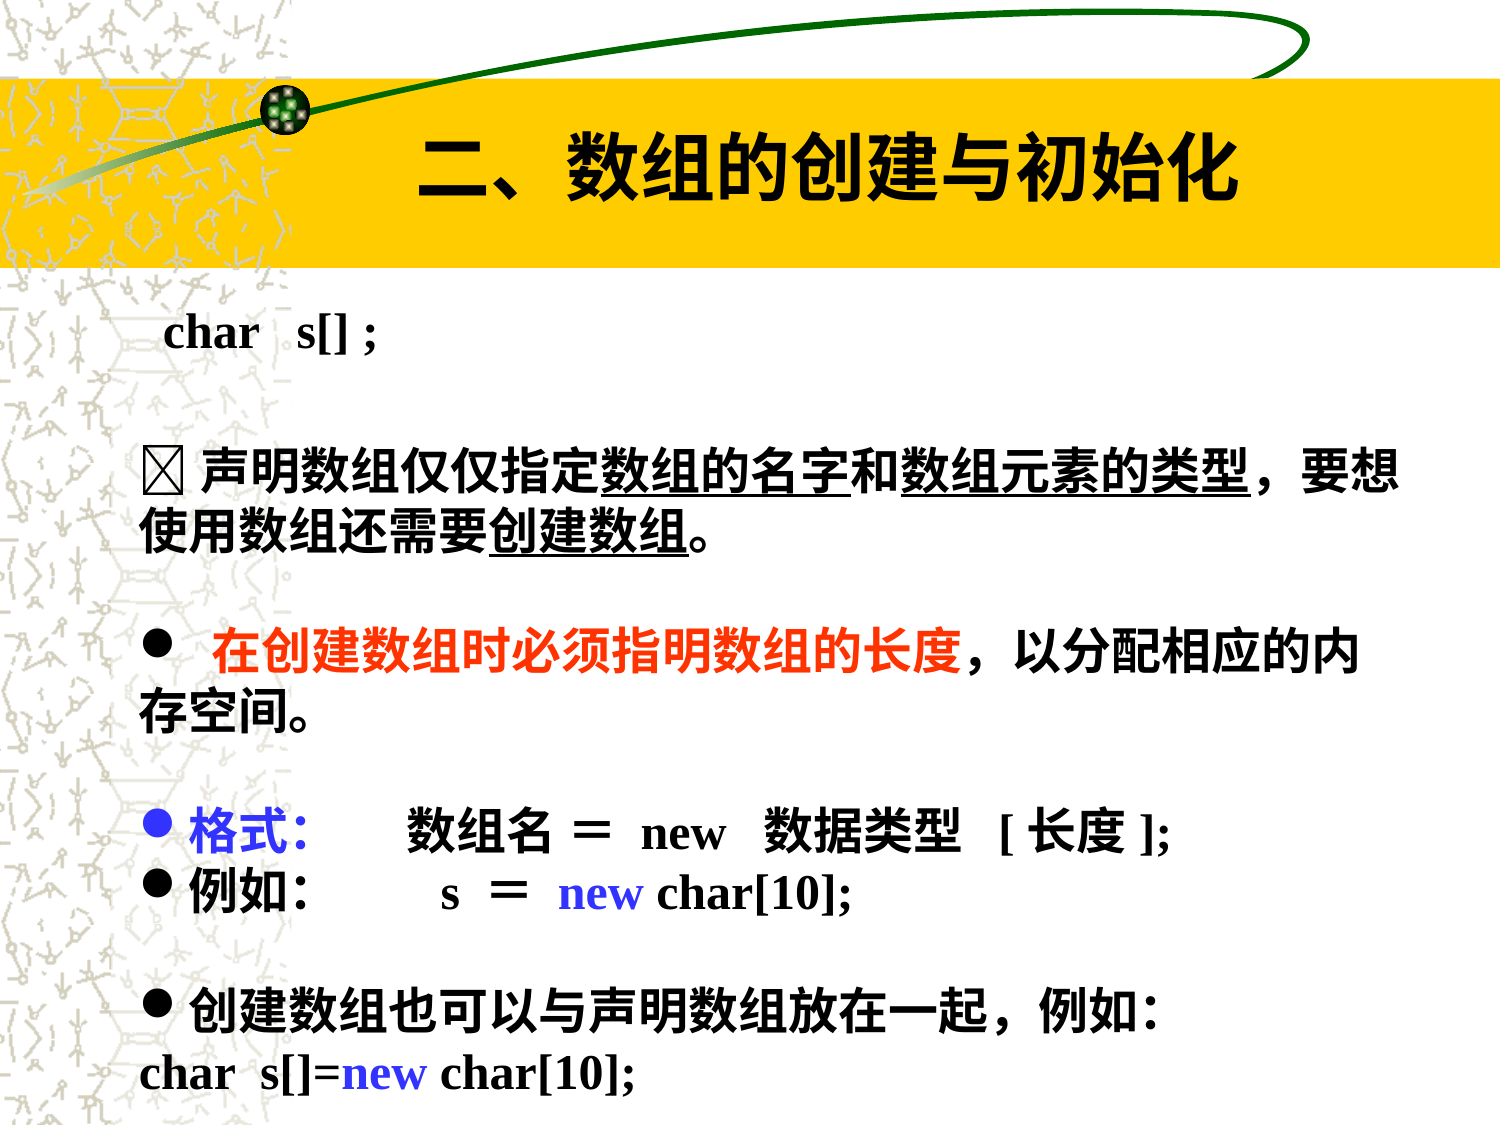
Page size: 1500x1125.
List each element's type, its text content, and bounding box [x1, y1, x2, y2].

text_box char s[] ; [148, 290, 394, 366]
picture [0, 0, 292, 1125]
text_box 声明数组仅仅指定数组的名字和数组元素的类型，要想使用数组还需要创建数组。 在创建数组时必须指明数组的长度，以分配相应的内存空间。 格式： 数组名 ＝ new 数据类型 [长度]; 例如： s ＝ new char[10]; 创建数组也可以与声明数组放在一起，例如： char s[]=new char[10]; [123, 432, 1424, 1125]
slide_number [1074, 1024, 1388, 1101]
title 二、数组的创建与初始化 [244, 113, 1412, 218]
